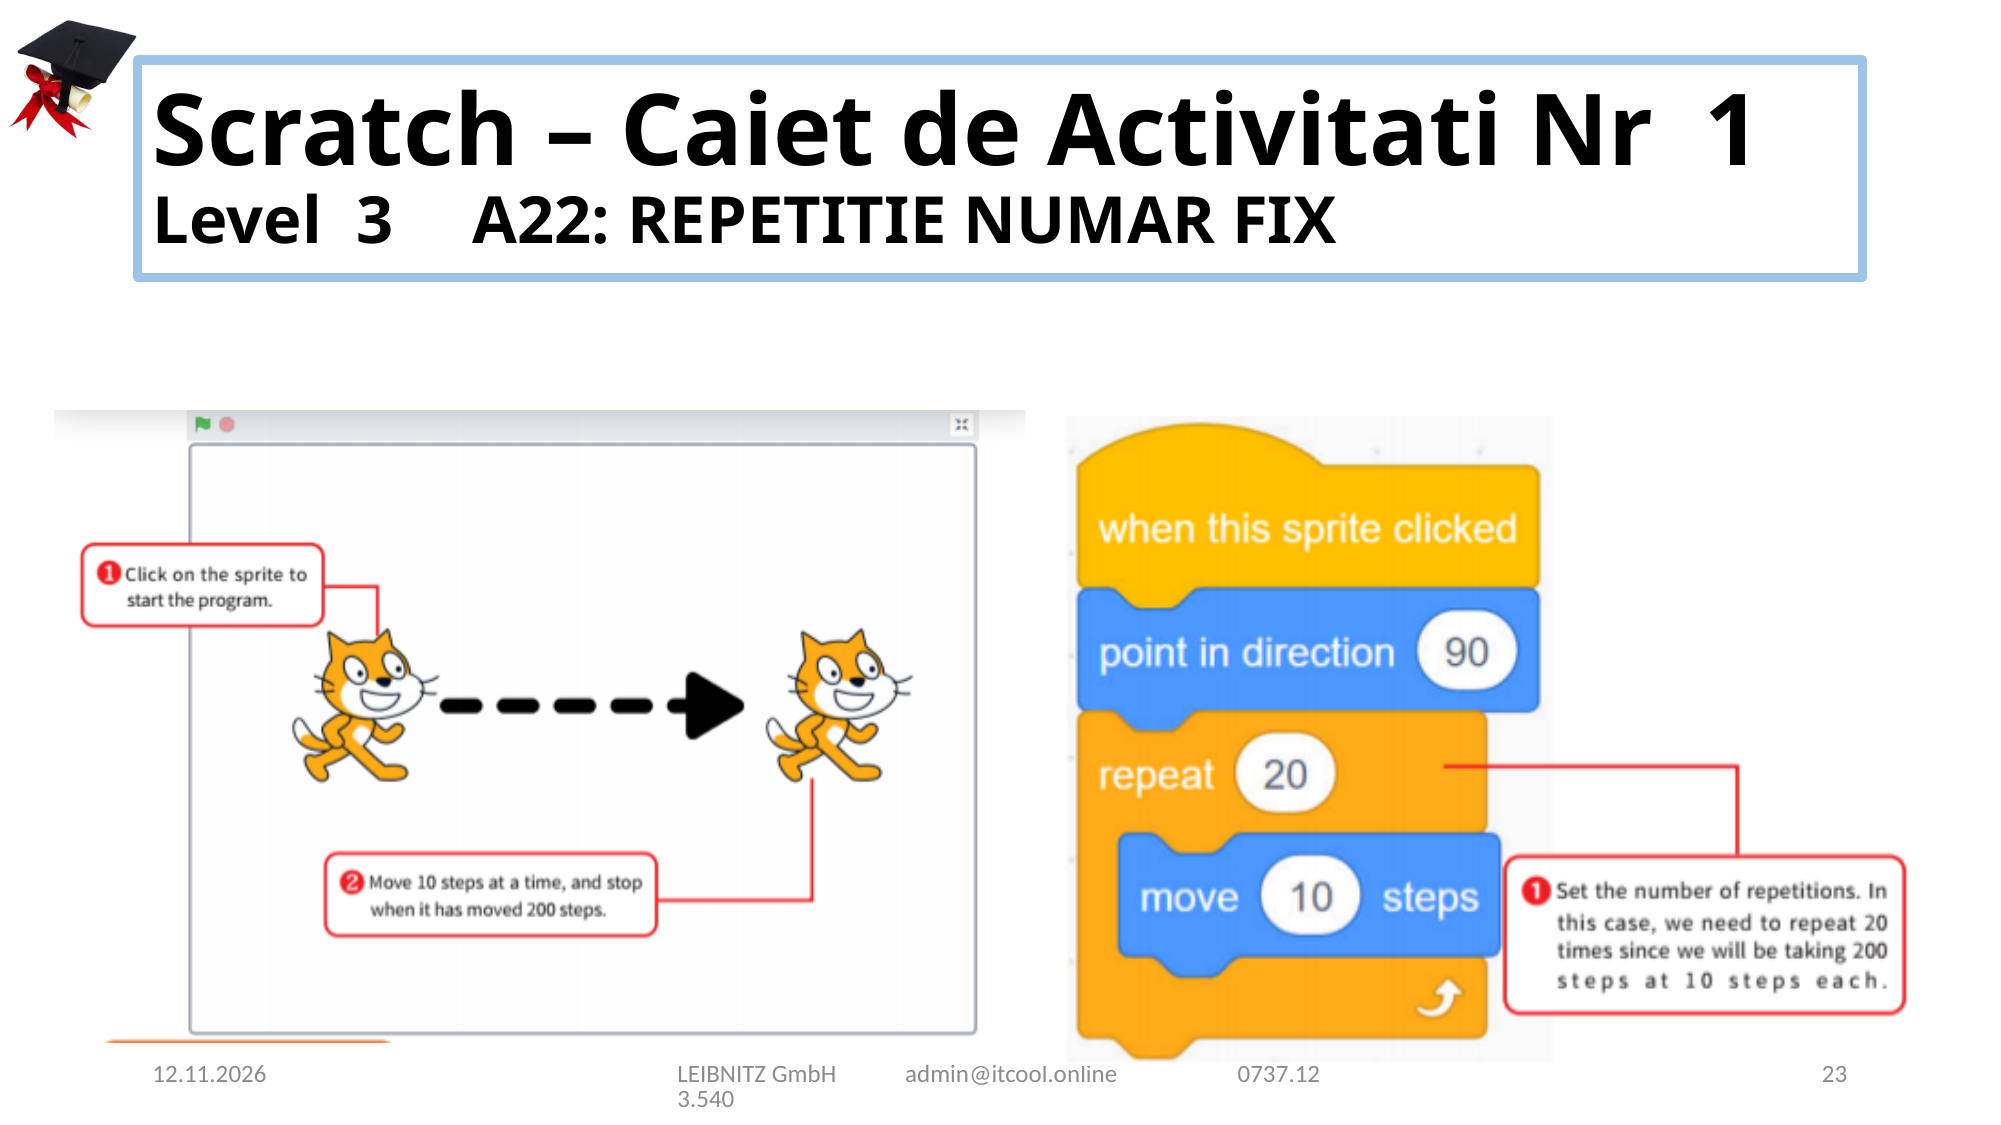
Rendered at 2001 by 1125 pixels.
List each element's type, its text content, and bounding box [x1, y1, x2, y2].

picture [7, 17, 138, 148]
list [1024, 416, 1928, 1066]
footer LEIBNITZ GmbH admin@itcool.online 0737.123.540 [662, 1043, 1338, 1103]
slide_number 23 [1412, 1066, 1863, 1103]
text_box Scratch – Caiet de Activitati Nr 1 Level 3 A22: REPETITIE NUMAR FIX [137, 59, 1863, 278]
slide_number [137, 1043, 588, 1103]
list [54, 410, 1025, 1043]
